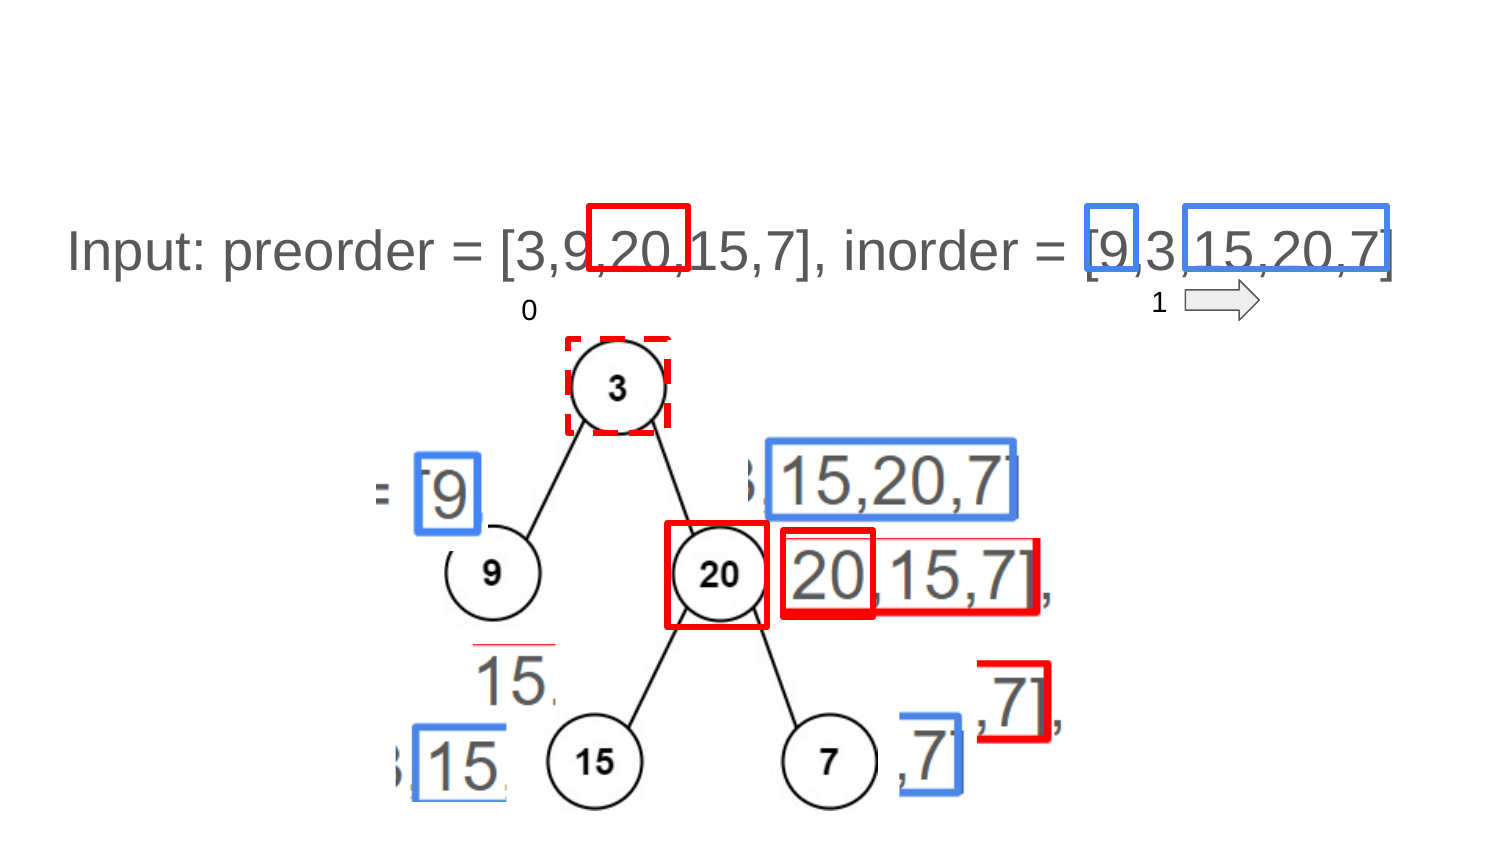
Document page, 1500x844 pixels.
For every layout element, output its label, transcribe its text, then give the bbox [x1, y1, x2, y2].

text_box [1185, 206, 1388, 269]
picture [376, 338, 1058, 812]
text_box 0 [506, 275, 556, 337]
picture [899, 660, 1070, 802]
text_box [588, 206, 689, 269]
text_box [1087, 206, 1137, 269]
list Input: preorder = [3,9,20,15,7], inorder = [9,3,15,20,7] [51, 189, 1449, 276]
text_box [1185, 279, 1260, 321]
text_box 1 [1136, 268, 1186, 332]
